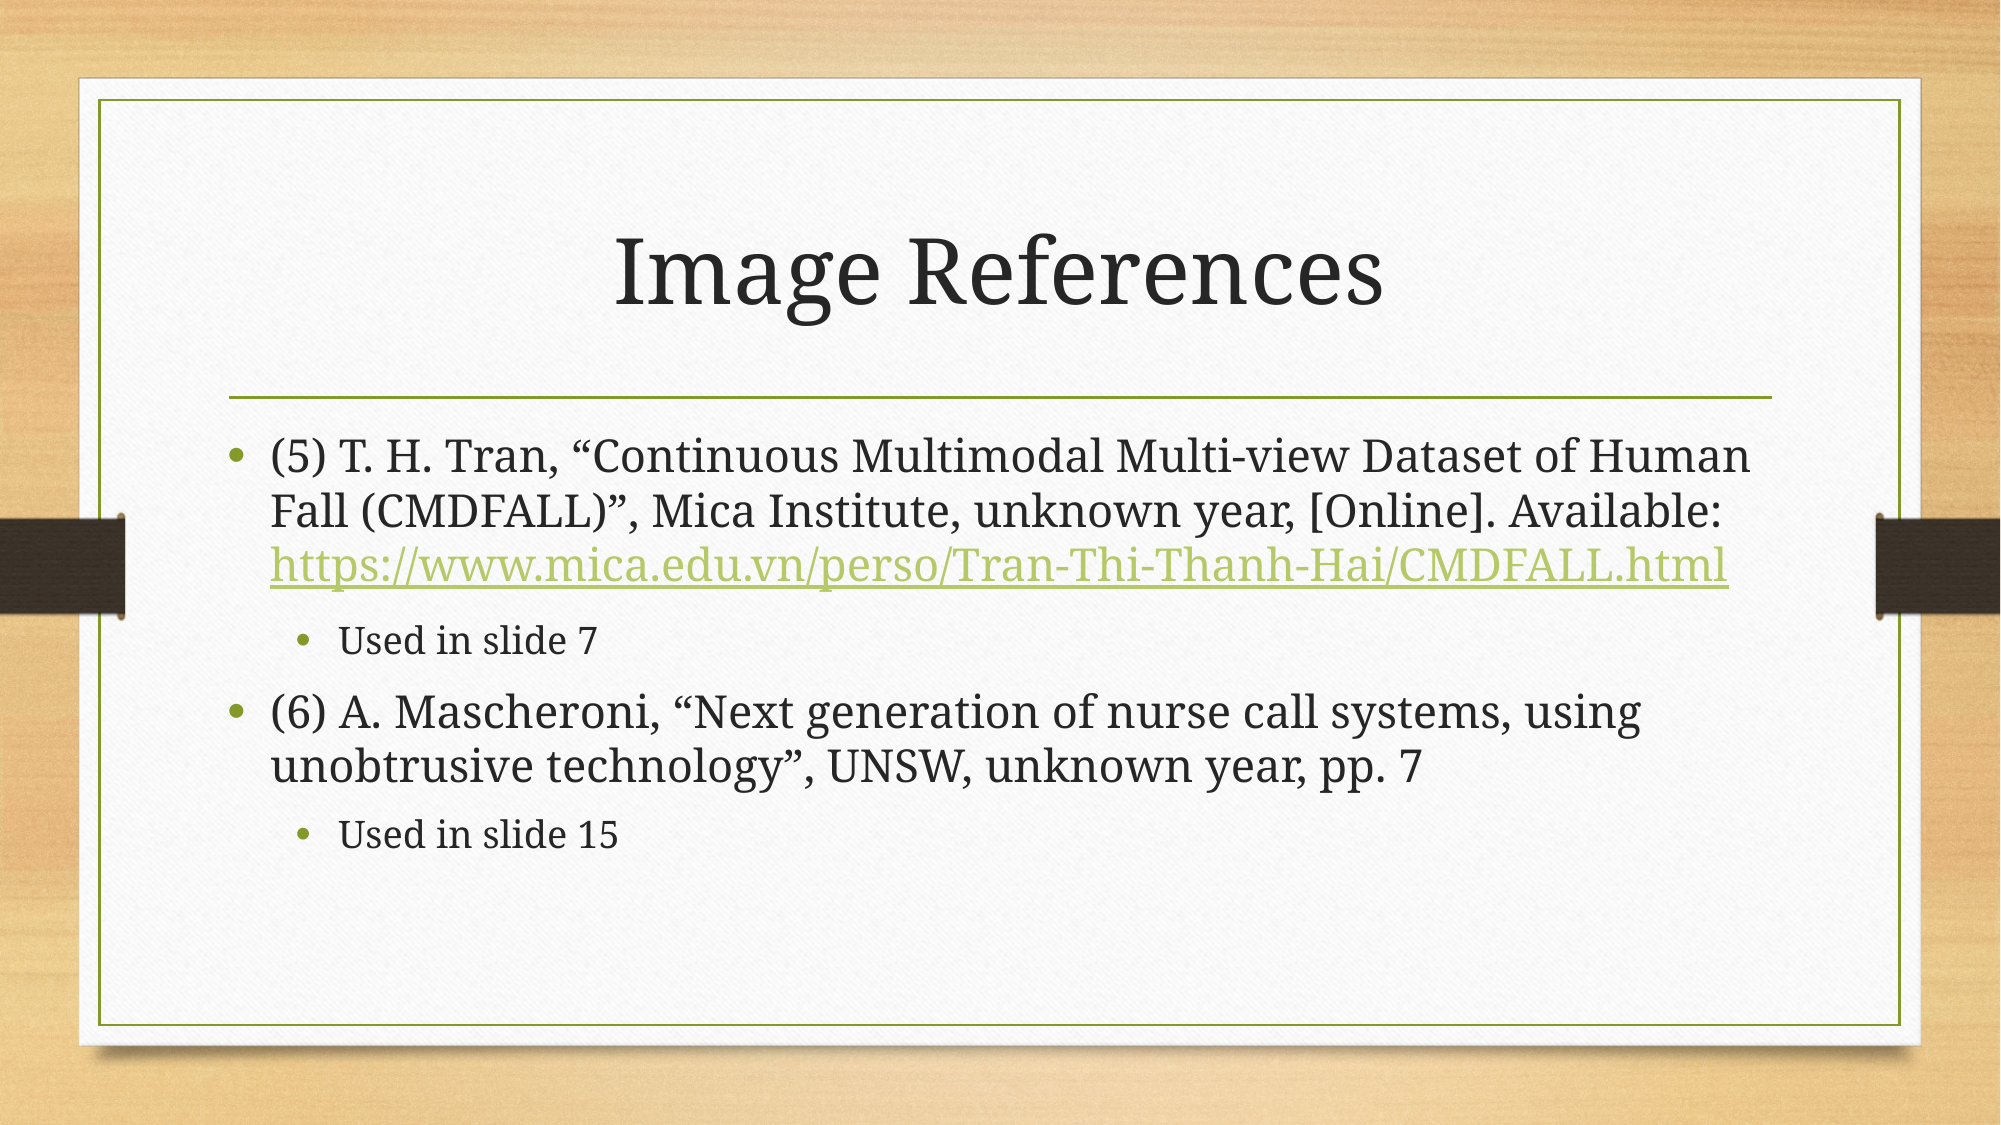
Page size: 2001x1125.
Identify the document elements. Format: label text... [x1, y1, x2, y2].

picture [0, 0, 2001, 1125]
list (5) T. H. Tran, “Continuous Multimodal Multi-view Dataset of Human Fall (CMDFALL)”, Mica Institute, unknown year, [Online]. Available: https://www.mica.edu.vn/perso/Tran-Thi-Thanh-Hai/CMDFALL.html Used in slide 7 (6) A. Mascheroni, “Next generation of nurse call systems, using unobtrusive technology”, UNSW, unknown year, pp. 7 Used in slide 15 [212, 419, 1788, 964]
title Image References [212, 161, 1788, 375]
